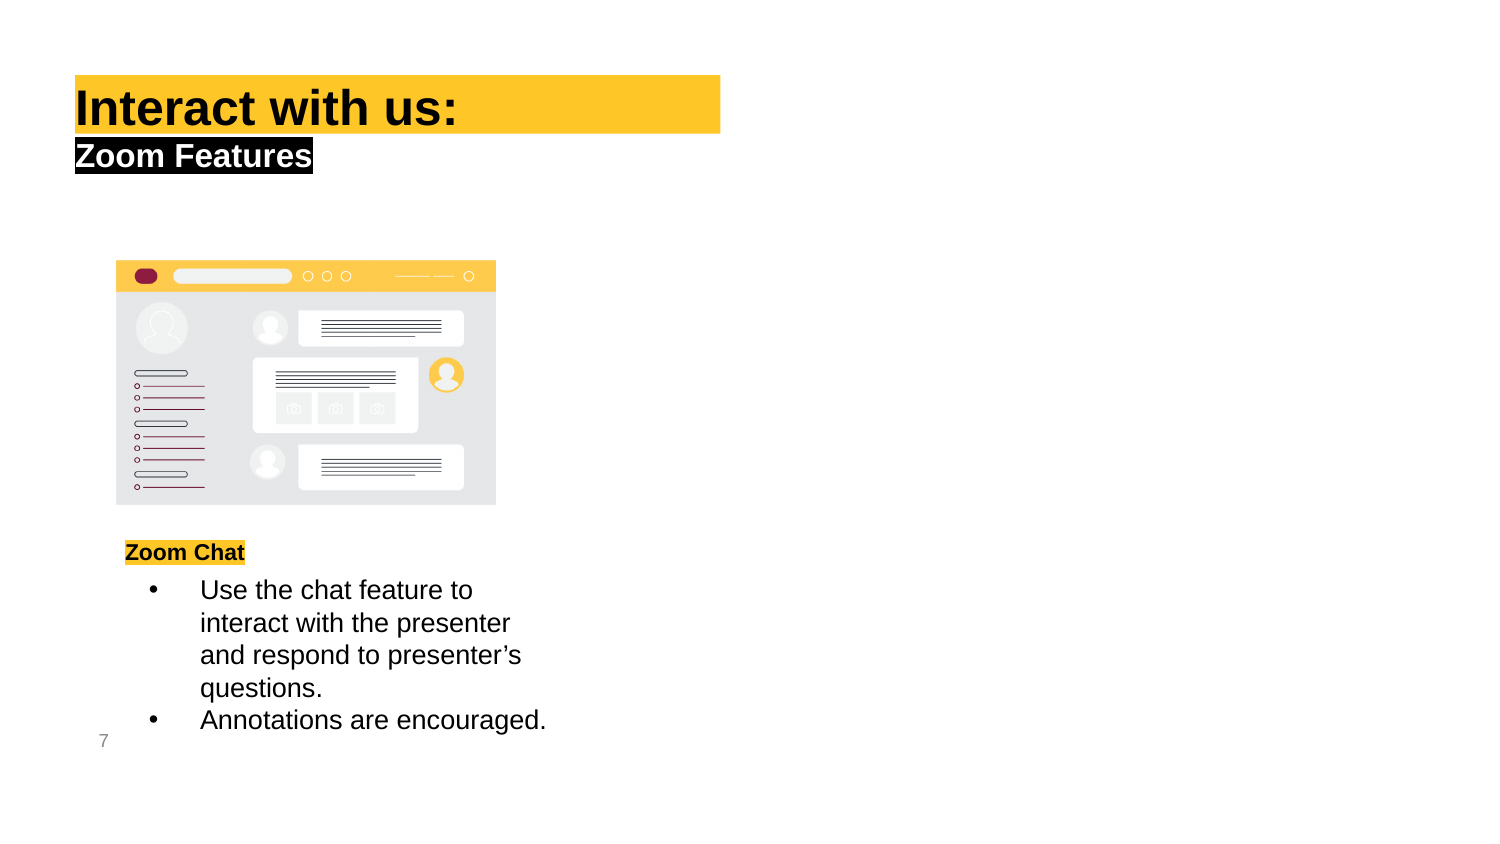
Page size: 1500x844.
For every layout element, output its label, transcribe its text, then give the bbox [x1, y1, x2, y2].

picture [116, 260, 496, 506]
list Use the chat feature to interact with the presenter and respond to presenter’s questions. Annotations are encouraged. [125, 572, 554, 700]
text_box Interact with us: [75, 75, 721, 134]
text_box Zoom Features [75, 133, 1443, 174]
text_box Zoom Chat [125, 535, 449, 567]
slide_number ‹#› [83, 716, 422, 762]
